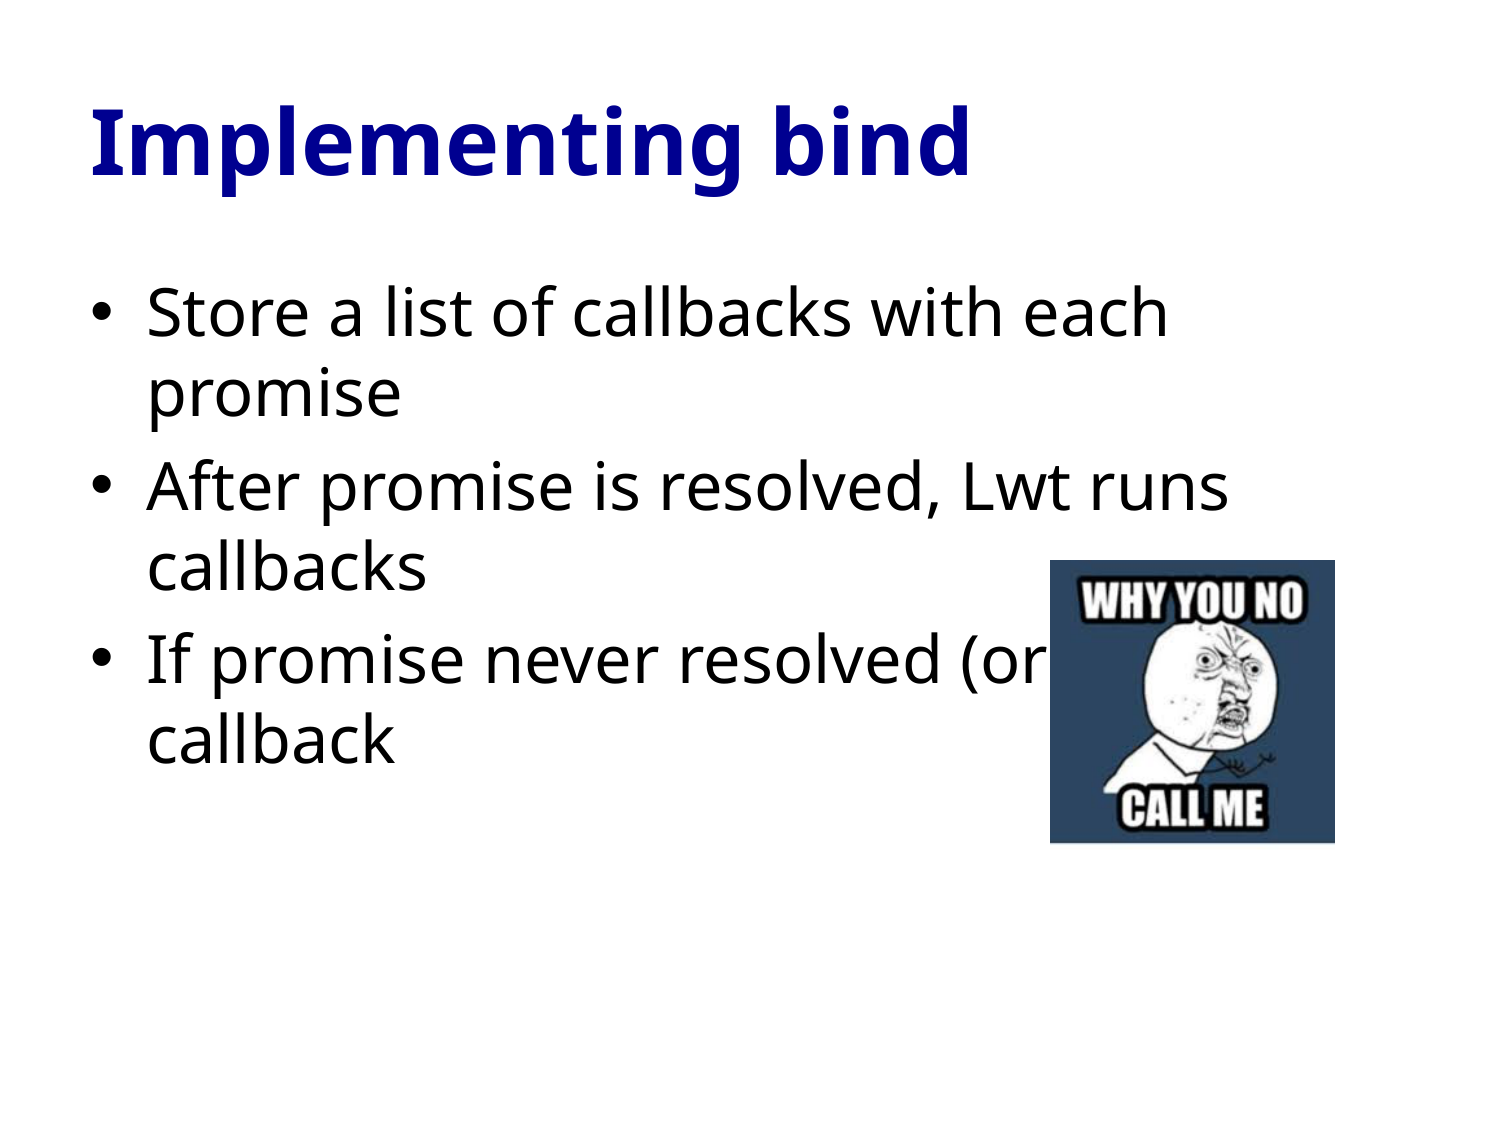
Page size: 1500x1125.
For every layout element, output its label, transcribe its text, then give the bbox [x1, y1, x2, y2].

title Implementing bind [75, 45, 1425, 233]
picture [1049, 560, 1335, 856]
list Store a list of callbacks with each promise After promise is resolved, Lwt runs callbacks If promise never resolved (or fails), no callback [75, 262, 1425, 1005]
